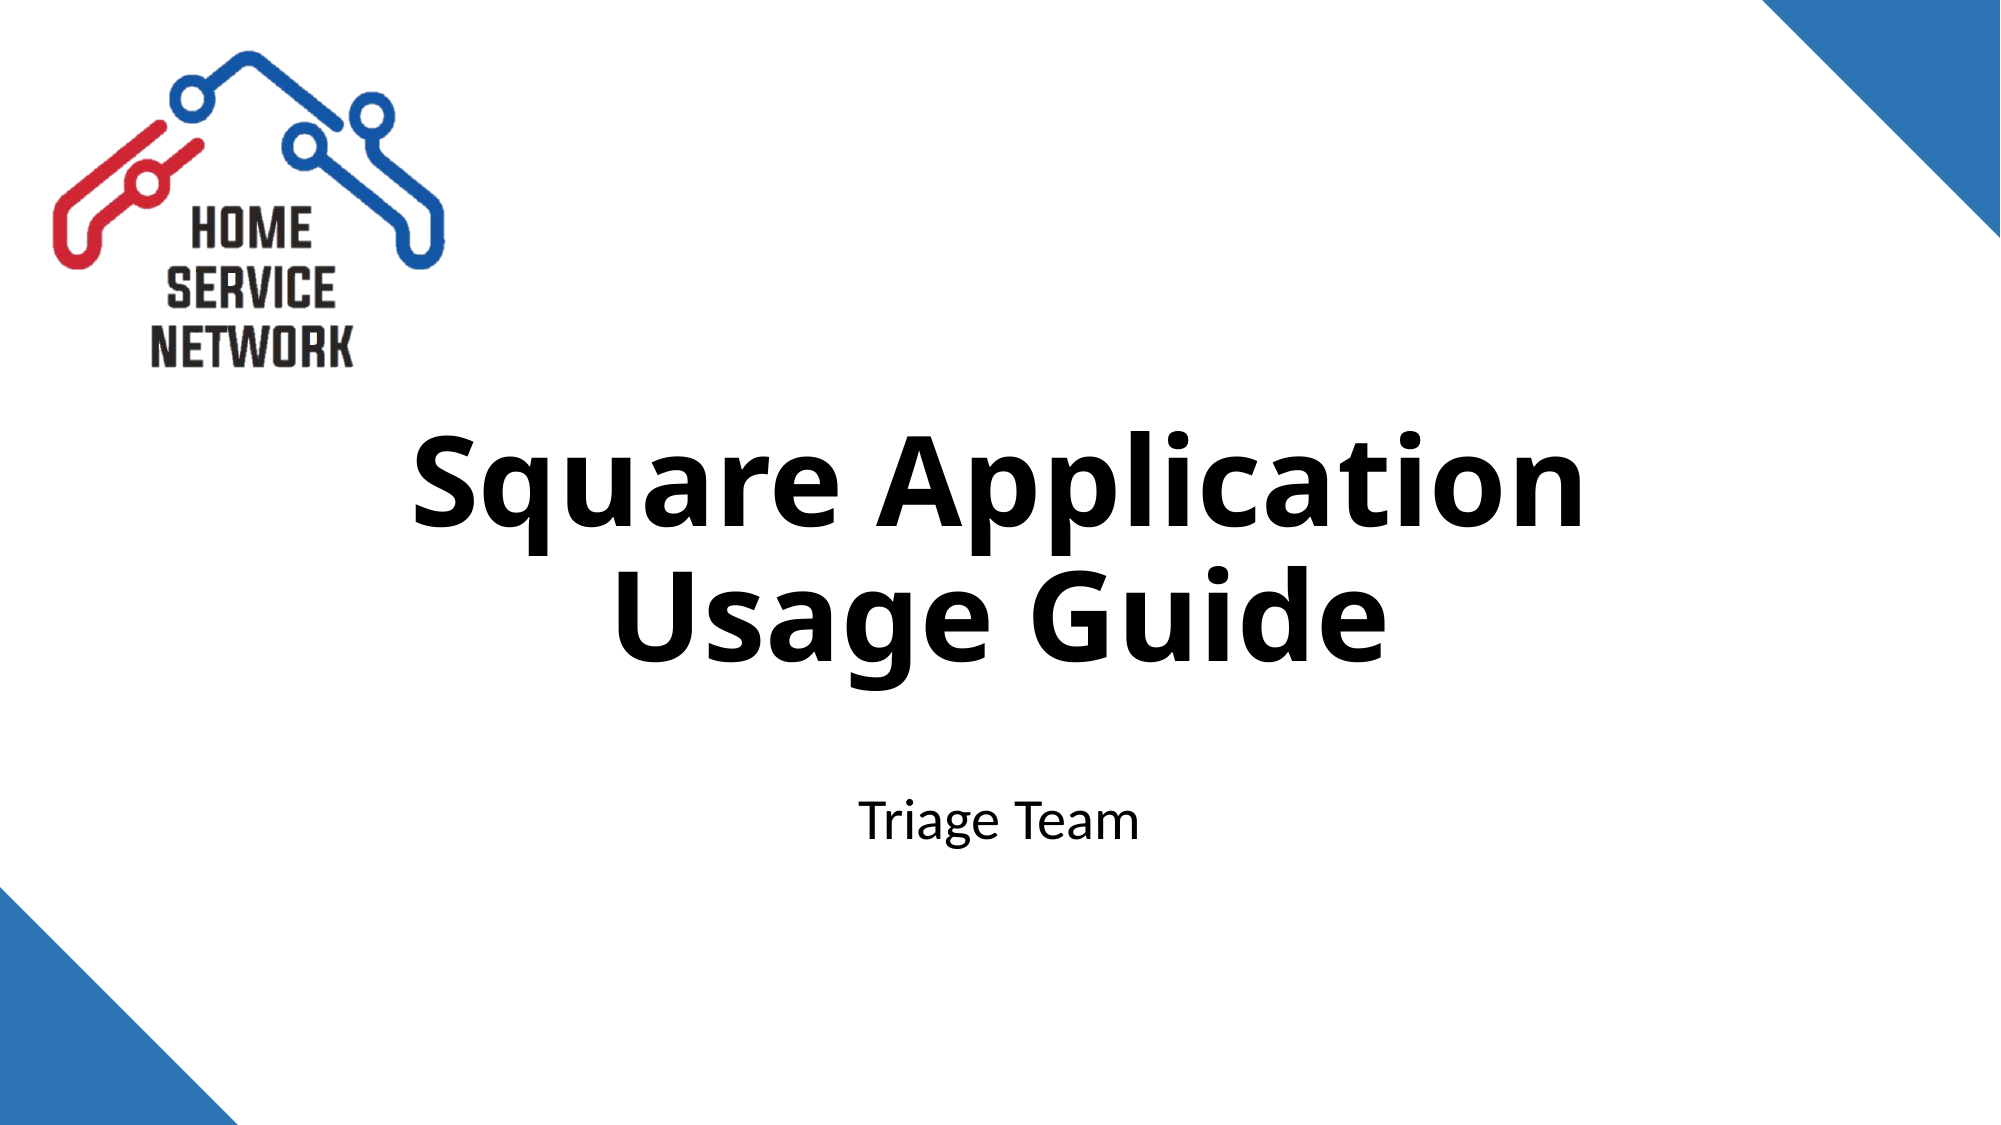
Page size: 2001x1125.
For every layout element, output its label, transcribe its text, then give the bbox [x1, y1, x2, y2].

picture [26, 12, 474, 407]
subtitle Triage Team [249, 781, 1750, 863]
text_box [1760, 0, 2000, 240]
title Square Application Usage Guide [249, 304, 1750, 697]
text_box [0, 885, 240, 1125]
